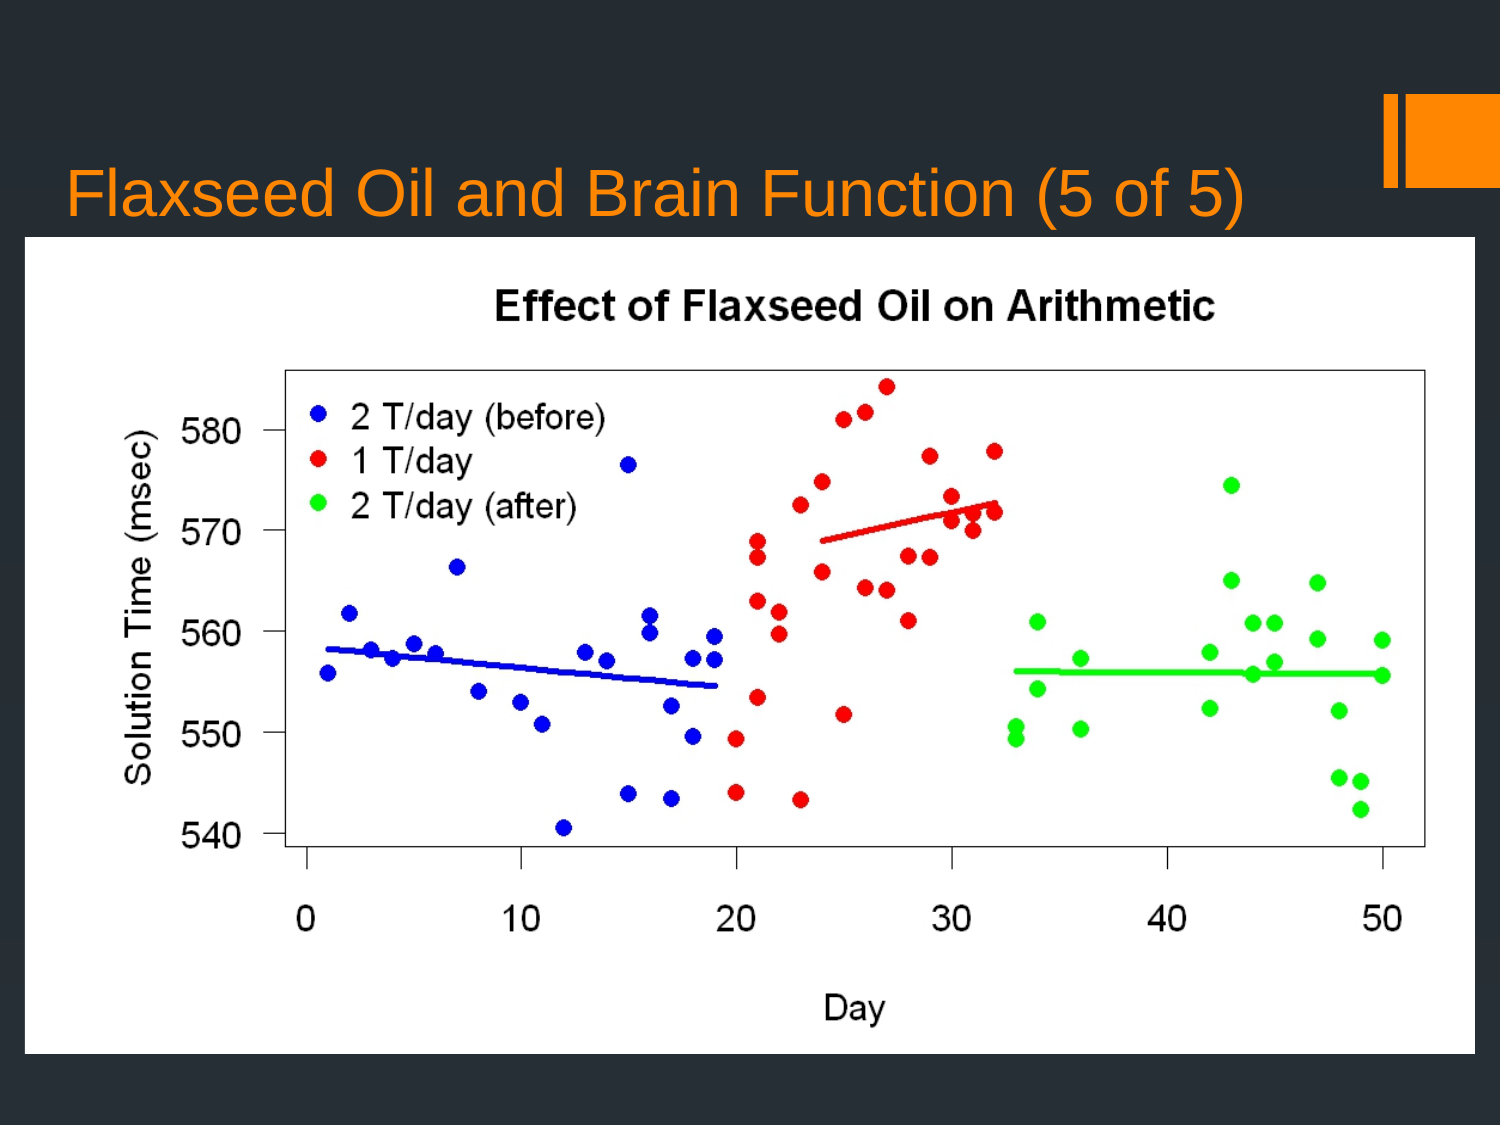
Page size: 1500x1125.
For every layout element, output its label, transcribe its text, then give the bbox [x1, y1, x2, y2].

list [24, 236, 1476, 1054]
title Flaxseed Oil and Brain Function (5 of 5) [50, 75, 1350, 236]
